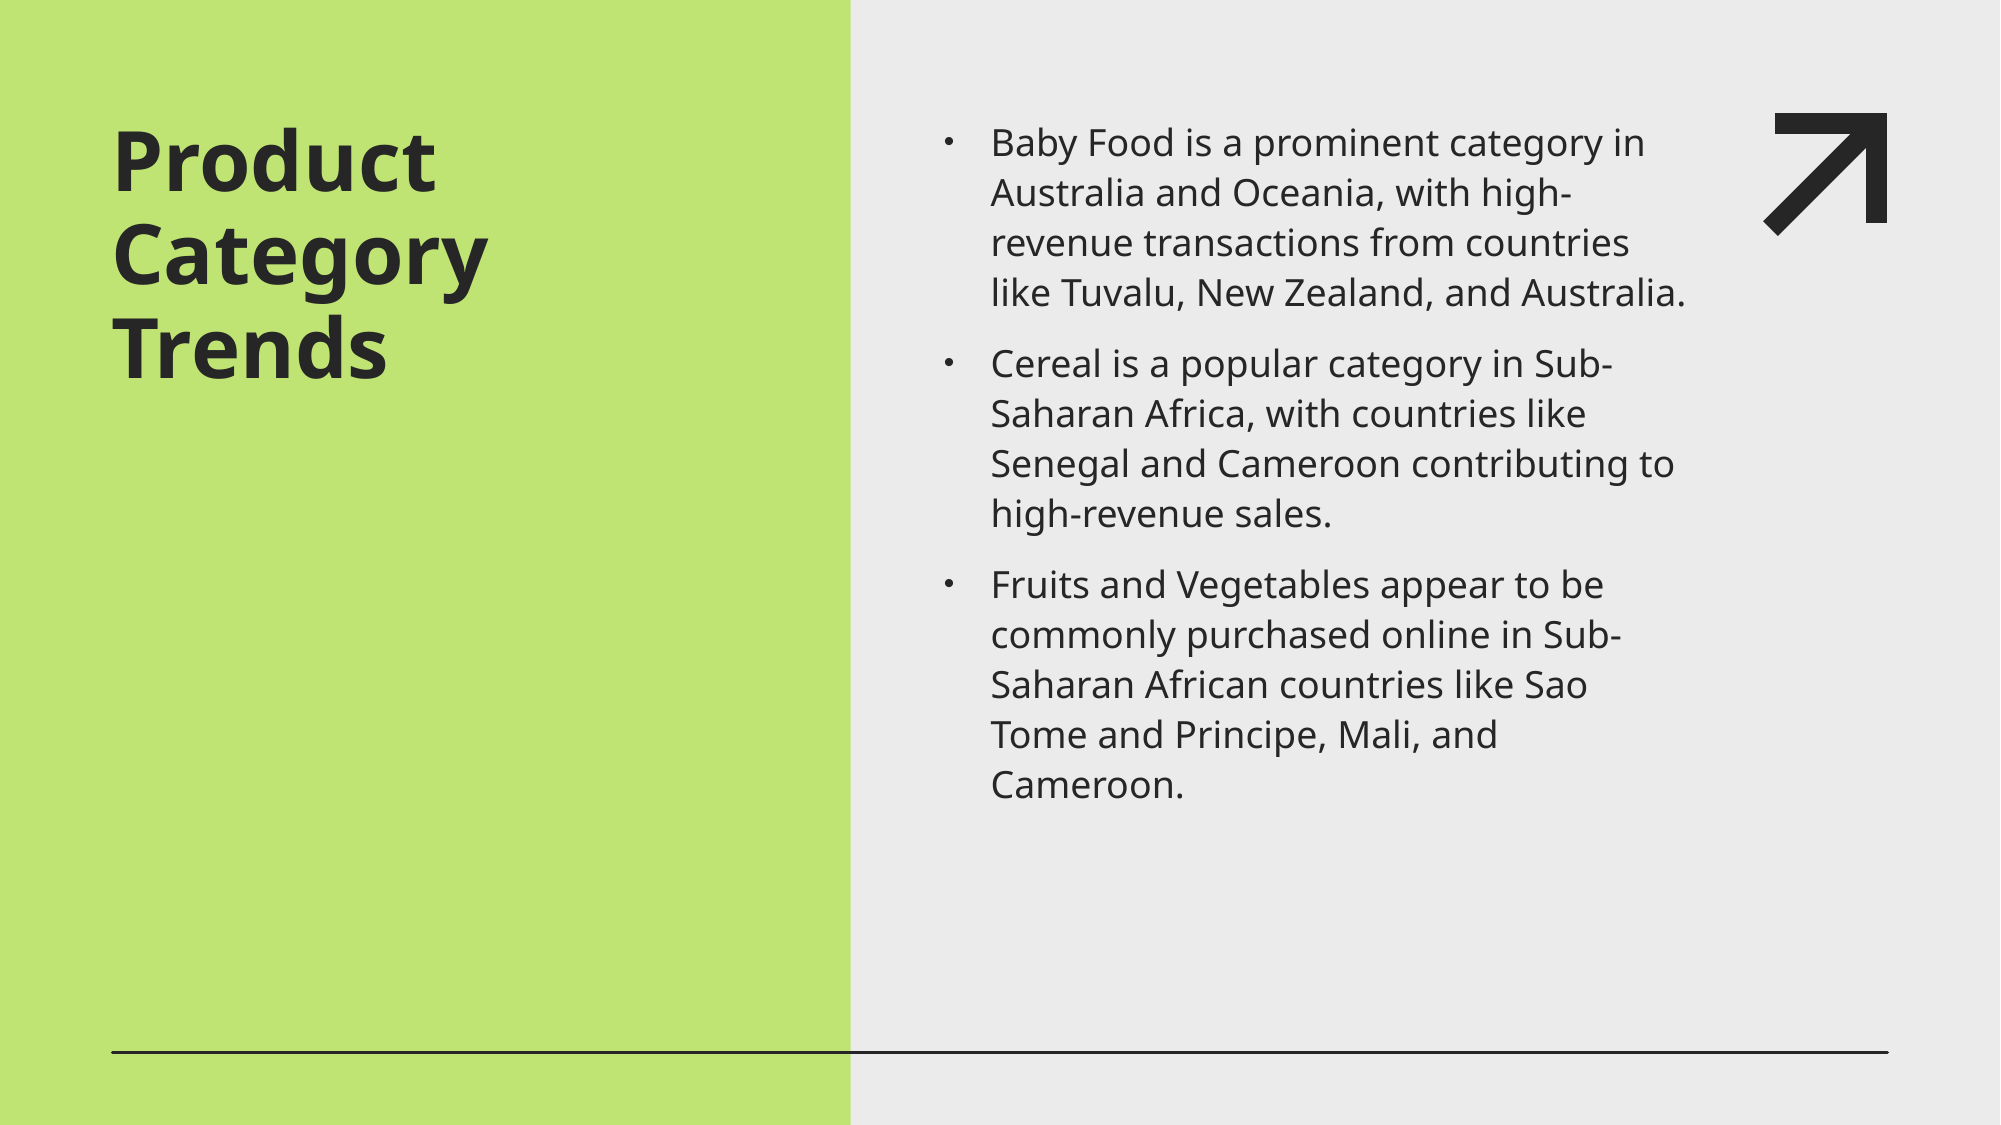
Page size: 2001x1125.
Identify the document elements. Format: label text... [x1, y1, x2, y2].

title Product Category Trends [111, 113, 775, 864]
list Baby Food is a prominent category in Australia and Oceania, with high-revenue transactions from countries like Tuvalu, New Zealand, and Australia. Cereal is a popular category in Sub-Saharan Africa, with countries like Senegal and Cameroon contributing to high-revenue sales. Fruits and Vegetables appear to be commonly purchased online in Sub-Saharan African countries like Sao Tome and Principe, Mali, and Cameroon. [943, 113, 1694, 1011]
